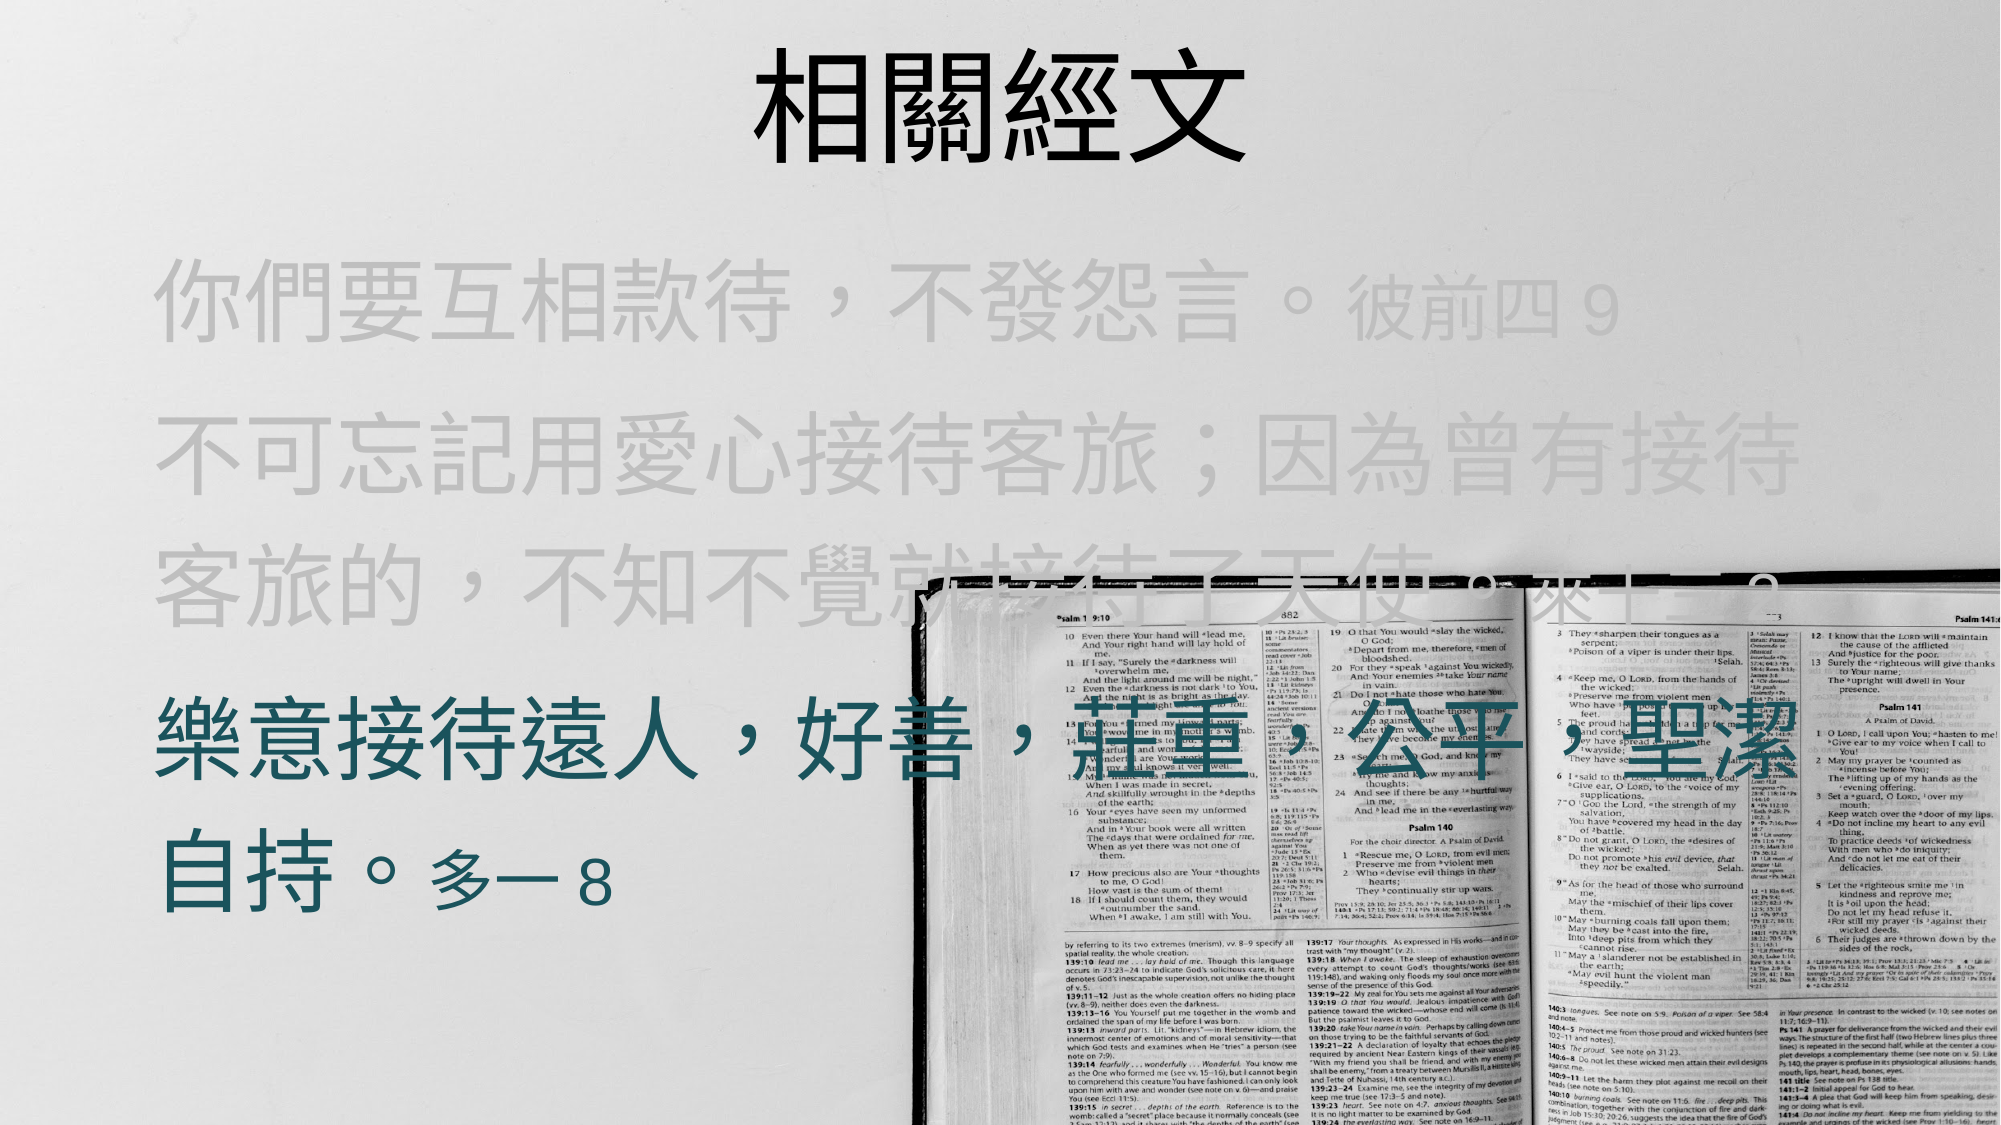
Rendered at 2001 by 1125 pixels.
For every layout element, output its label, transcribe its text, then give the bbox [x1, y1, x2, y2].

list 你們要互相款待，不發怨言。彼前四9 不可忘記用愛心接待客旅；因為曾有接待客旅的，不知不覺就接待了天使。來十三2 樂意接待遠人，好善，莊重，公平，聖潔自持。多一8 [137, 214, 1863, 957]
picture [0, 0, 2001, 1125]
title 相關經文 [137, 29, 1863, 196]
